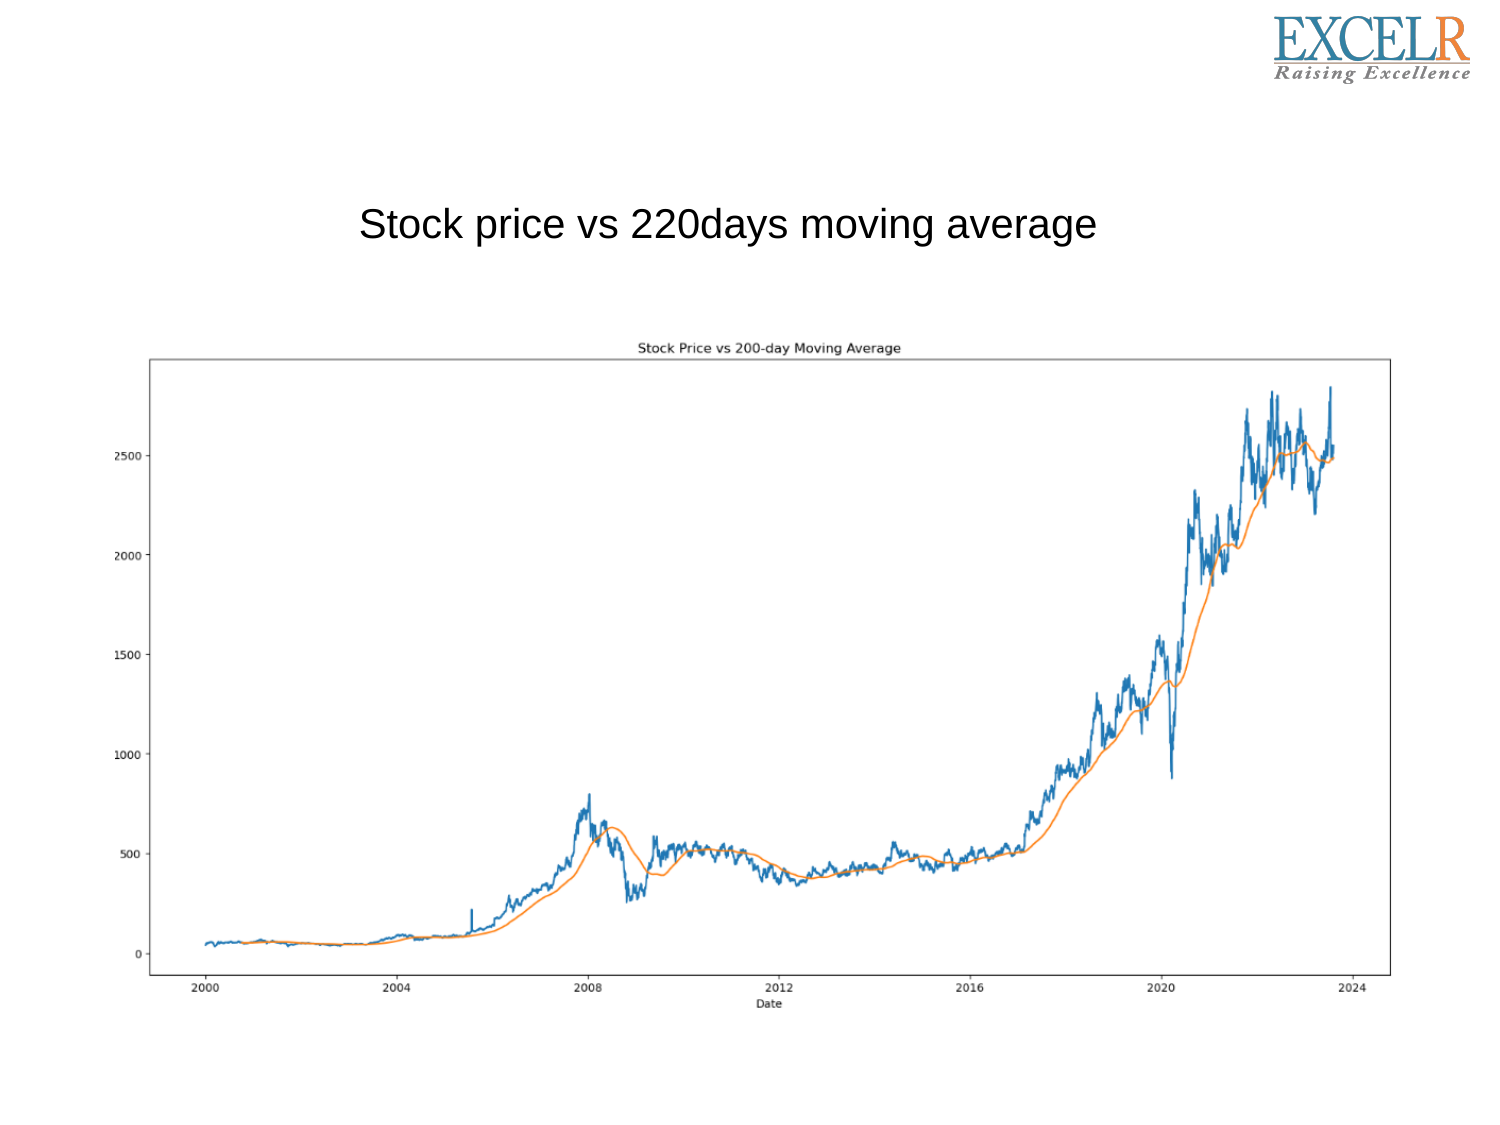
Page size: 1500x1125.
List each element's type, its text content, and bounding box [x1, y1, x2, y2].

picture [115, 332, 1425, 1030]
text_box Stock price vs 220days moving average [225, 189, 1232, 255]
picture [1274, 16, 1470, 85]
